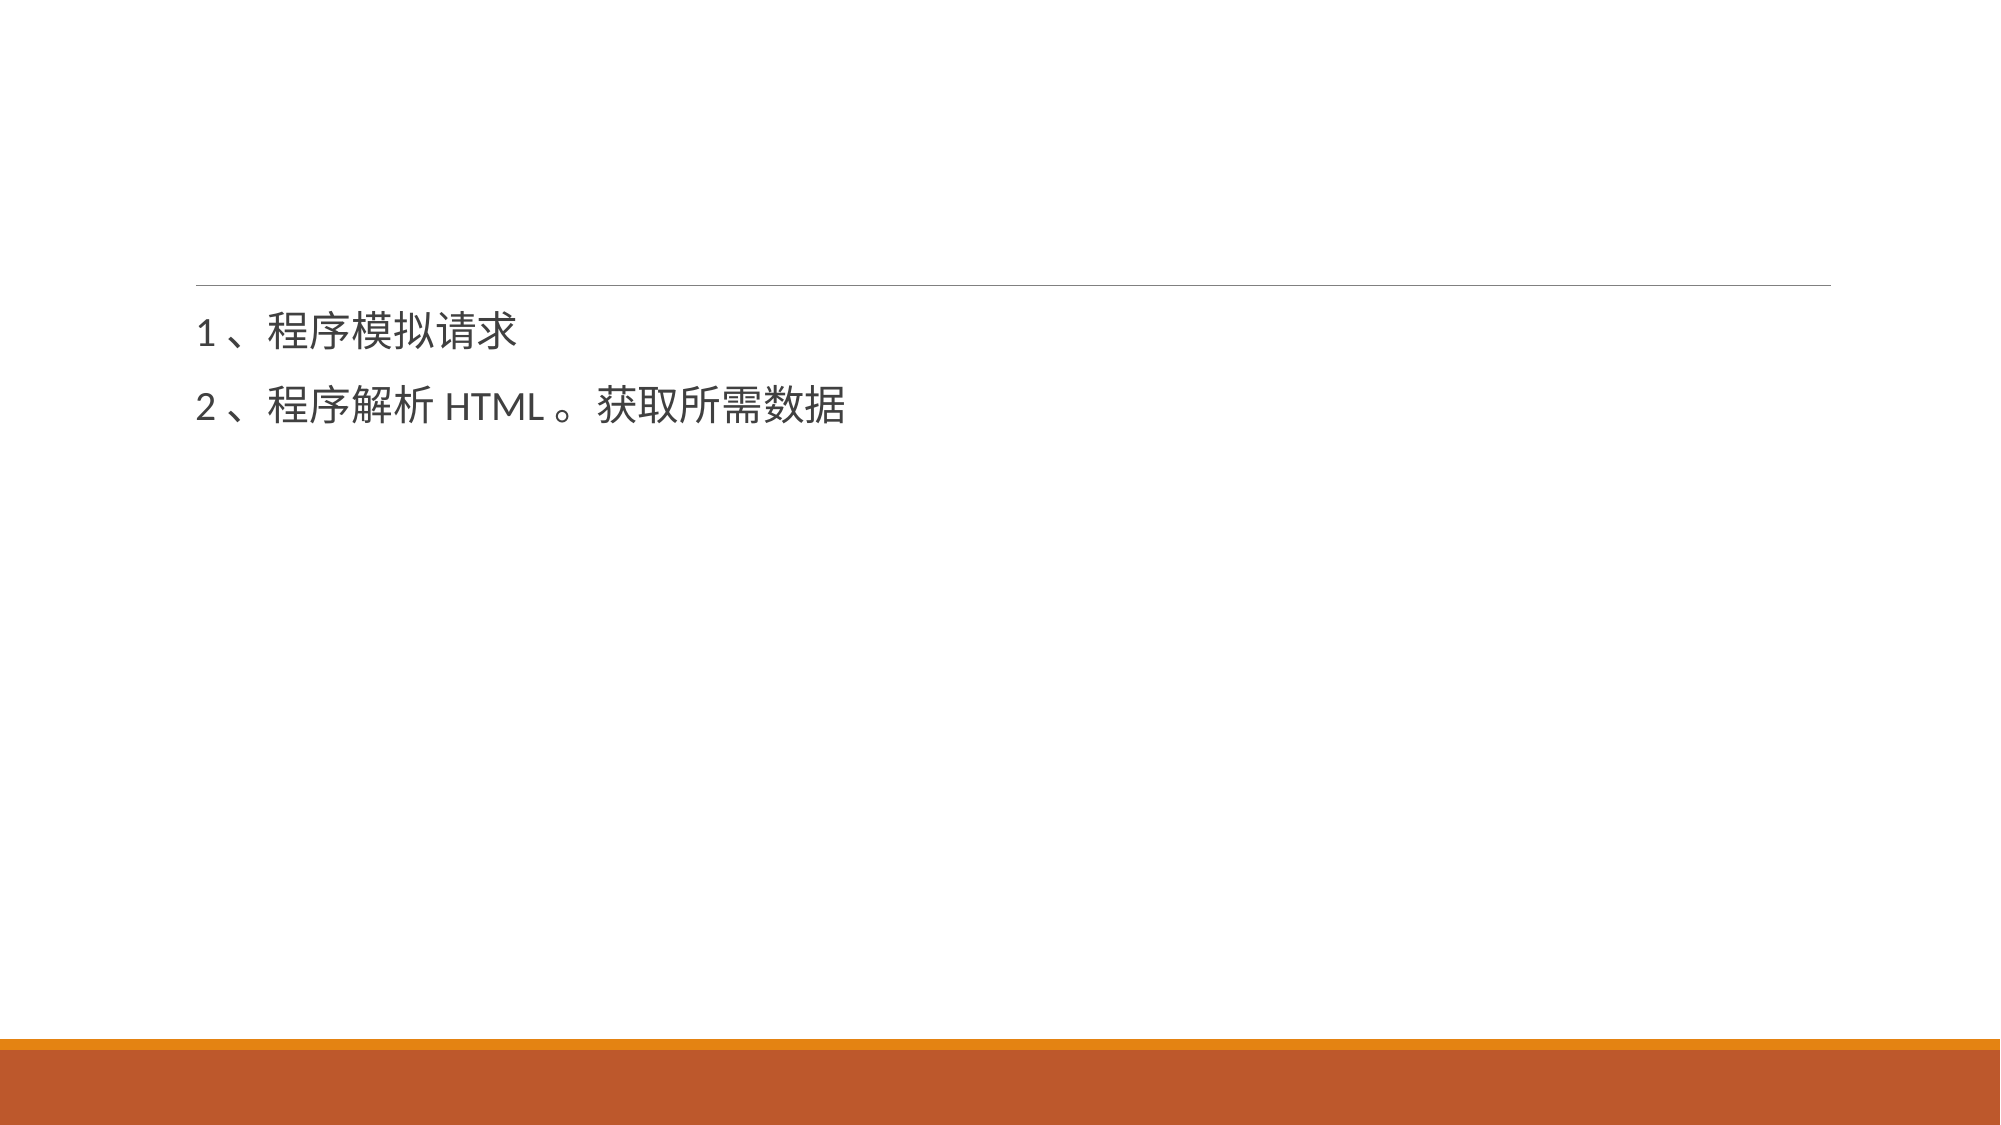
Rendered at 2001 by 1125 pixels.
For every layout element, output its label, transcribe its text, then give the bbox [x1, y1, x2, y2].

list 1、程序模拟请求 2、程序解析HTML。获取所需数据 [180, 302, 1830, 963]
